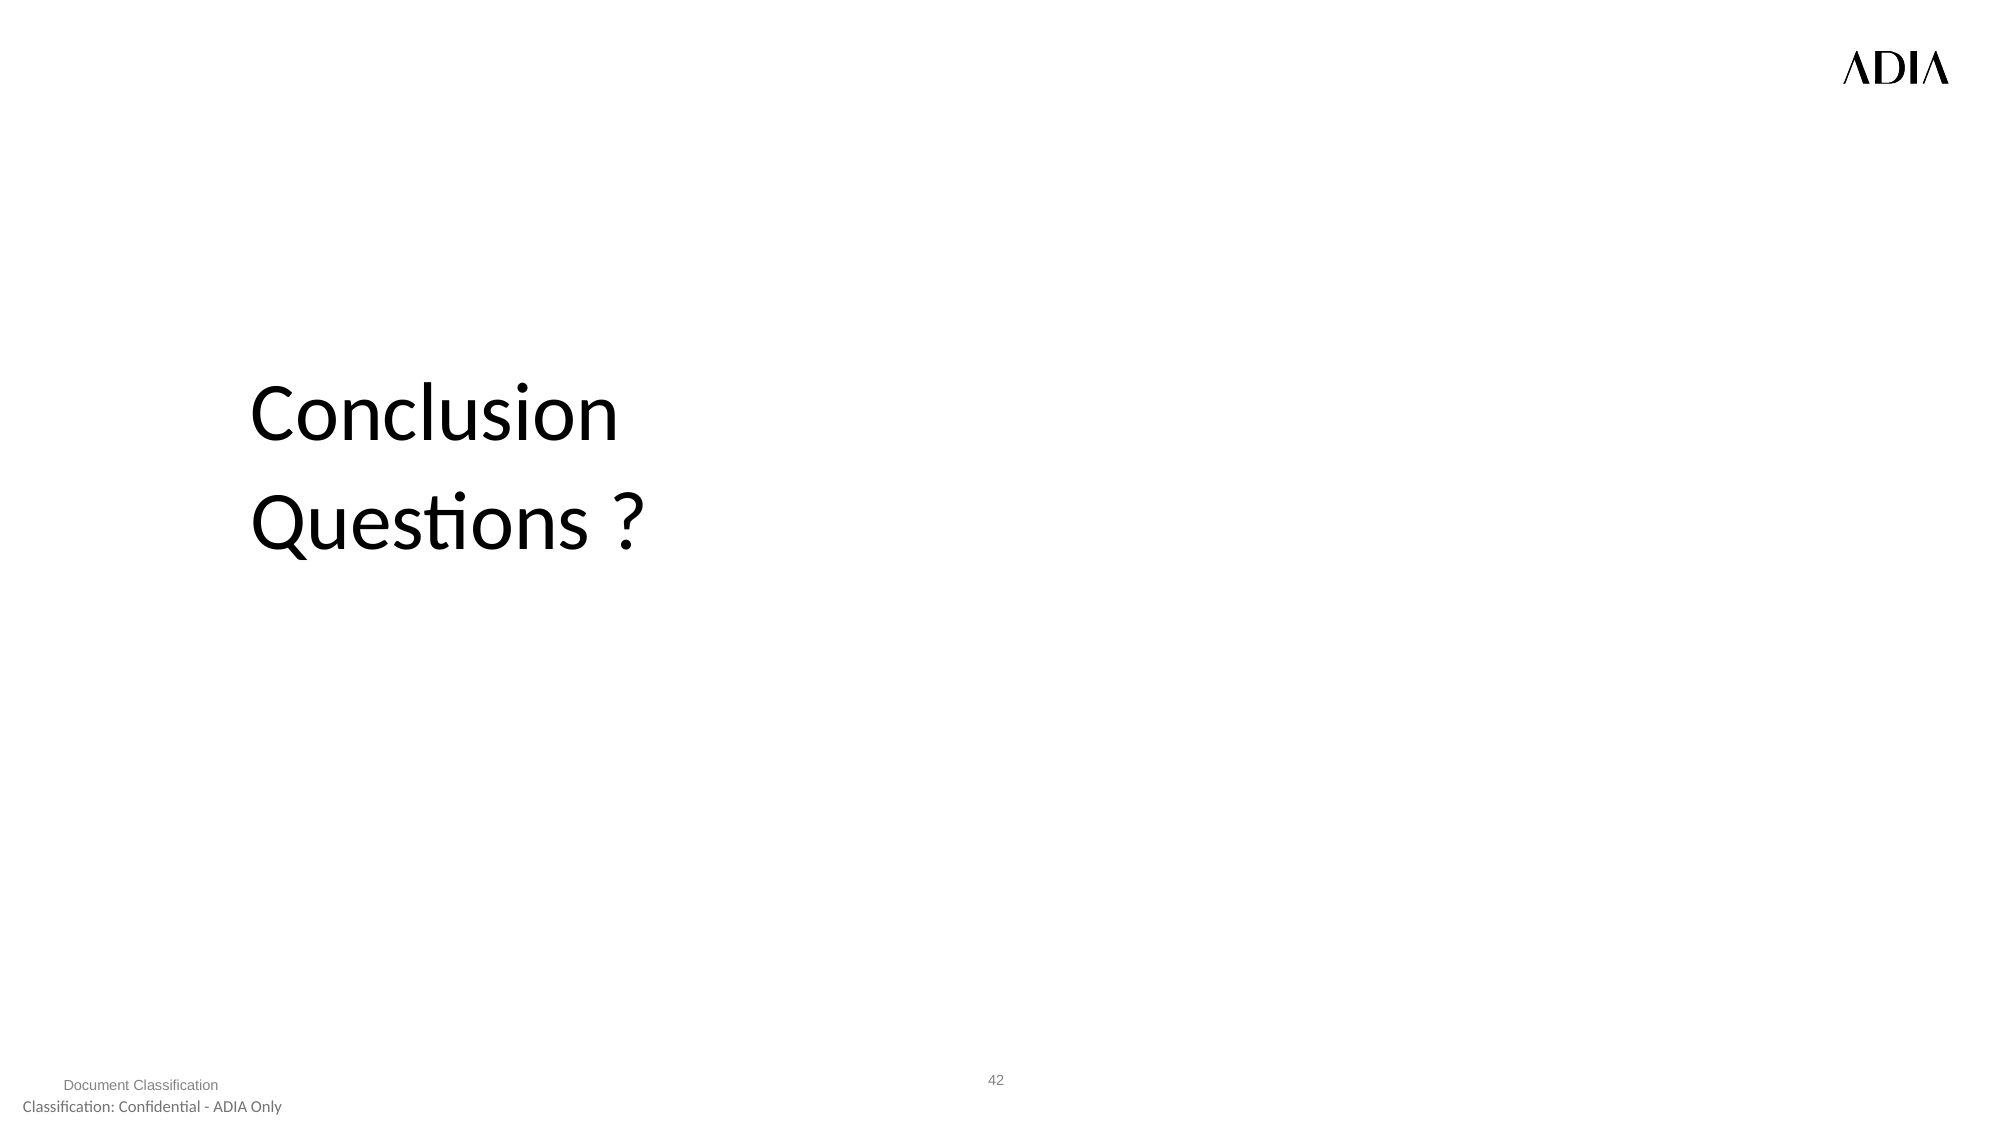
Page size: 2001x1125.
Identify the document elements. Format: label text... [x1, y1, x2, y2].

slide_number 42 [988, 1070, 1053, 1091]
picture [1843, 51, 1949, 84]
title Conclusion Questions ? [250, 346, 1937, 458]
footer Document Classification [63, 1075, 583, 1094]
